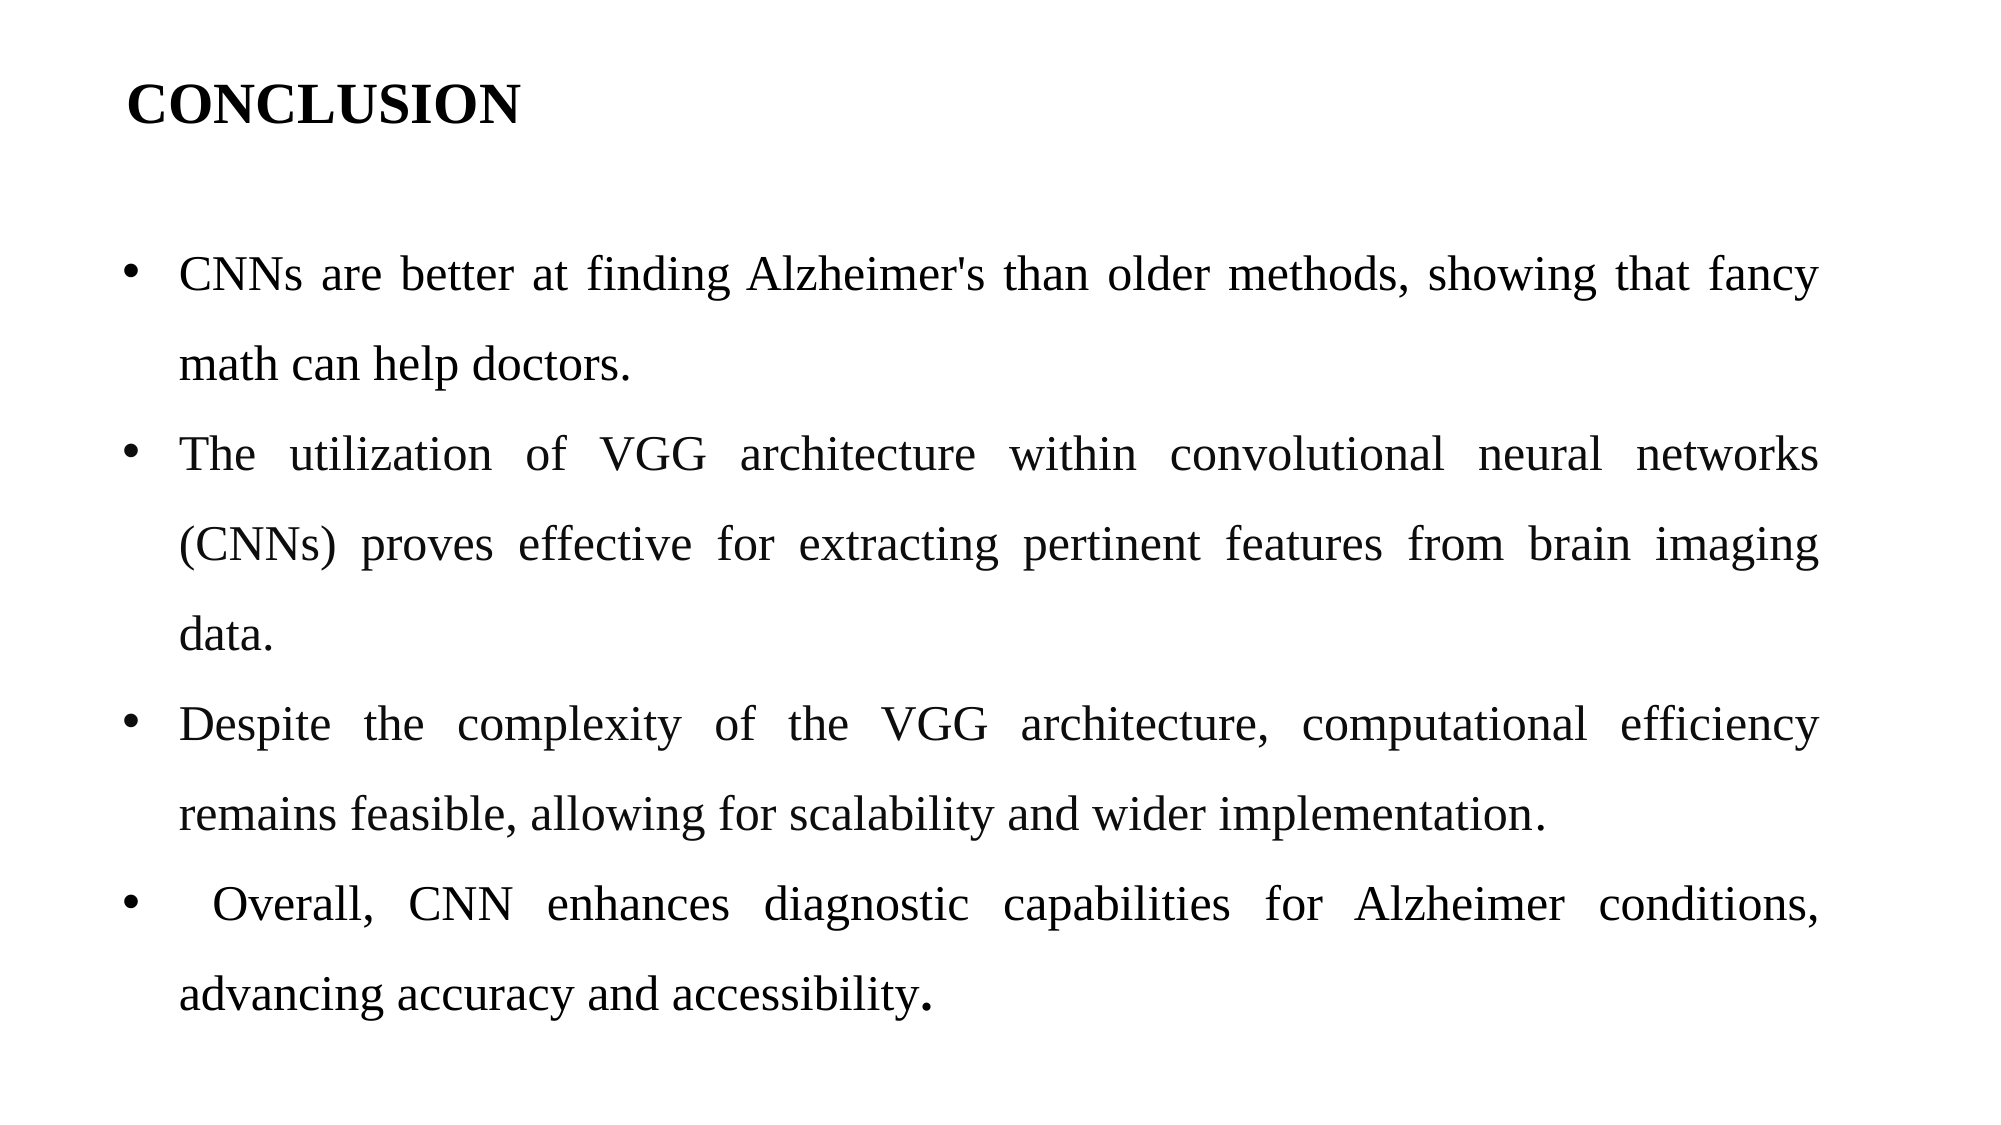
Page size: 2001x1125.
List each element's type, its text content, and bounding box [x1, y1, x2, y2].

text_box CNNs are better at finding Alzheimer's than older methods, showing that fancy math can help doctors. The utilization of VGG architecture within convolutional neural networks (CNNs) proves effective for extracting pertinent features from brain imaging data. Despite the complexity of the VGG architecture, computational efficiency remains feasible, allowing for scalability and wider implementation. Overall, CNN enhances diagnostic capabilities for Alzheimer conditions, advancing accuracy and accessibility. [107, 203, 1836, 1029]
text_box CONCLUSION [82, 57, 813, 143]
